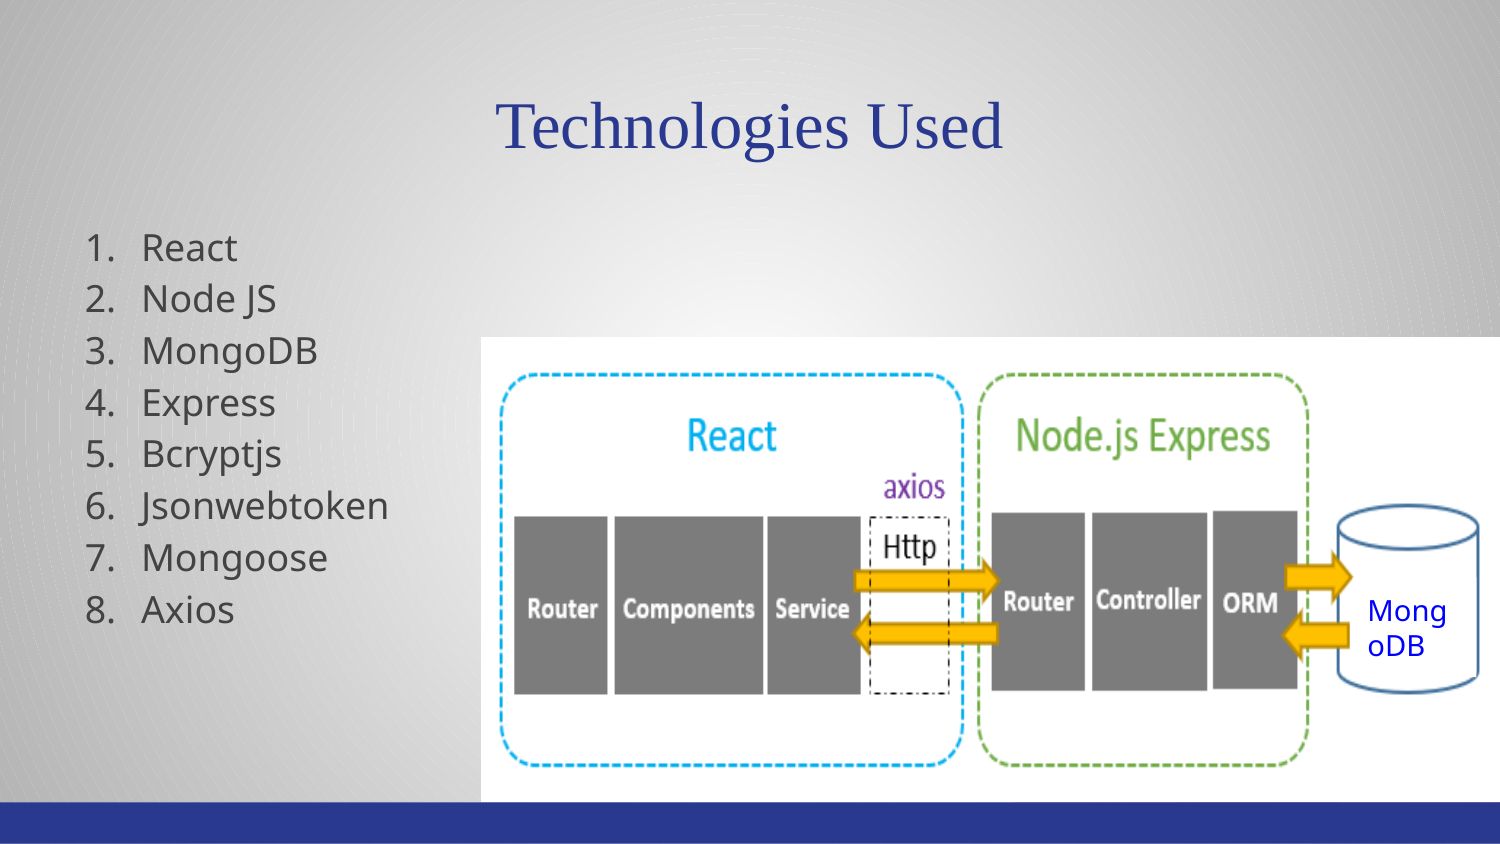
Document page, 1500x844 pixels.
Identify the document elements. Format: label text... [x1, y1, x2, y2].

title Technologies Used [51, 67, 1449, 167]
picture [481, 337, 1500, 802]
list React Node JS MongoDB Express Bcryptjs Jsonwebtoken Mongoose Axios [51, 201, 1449, 750]
